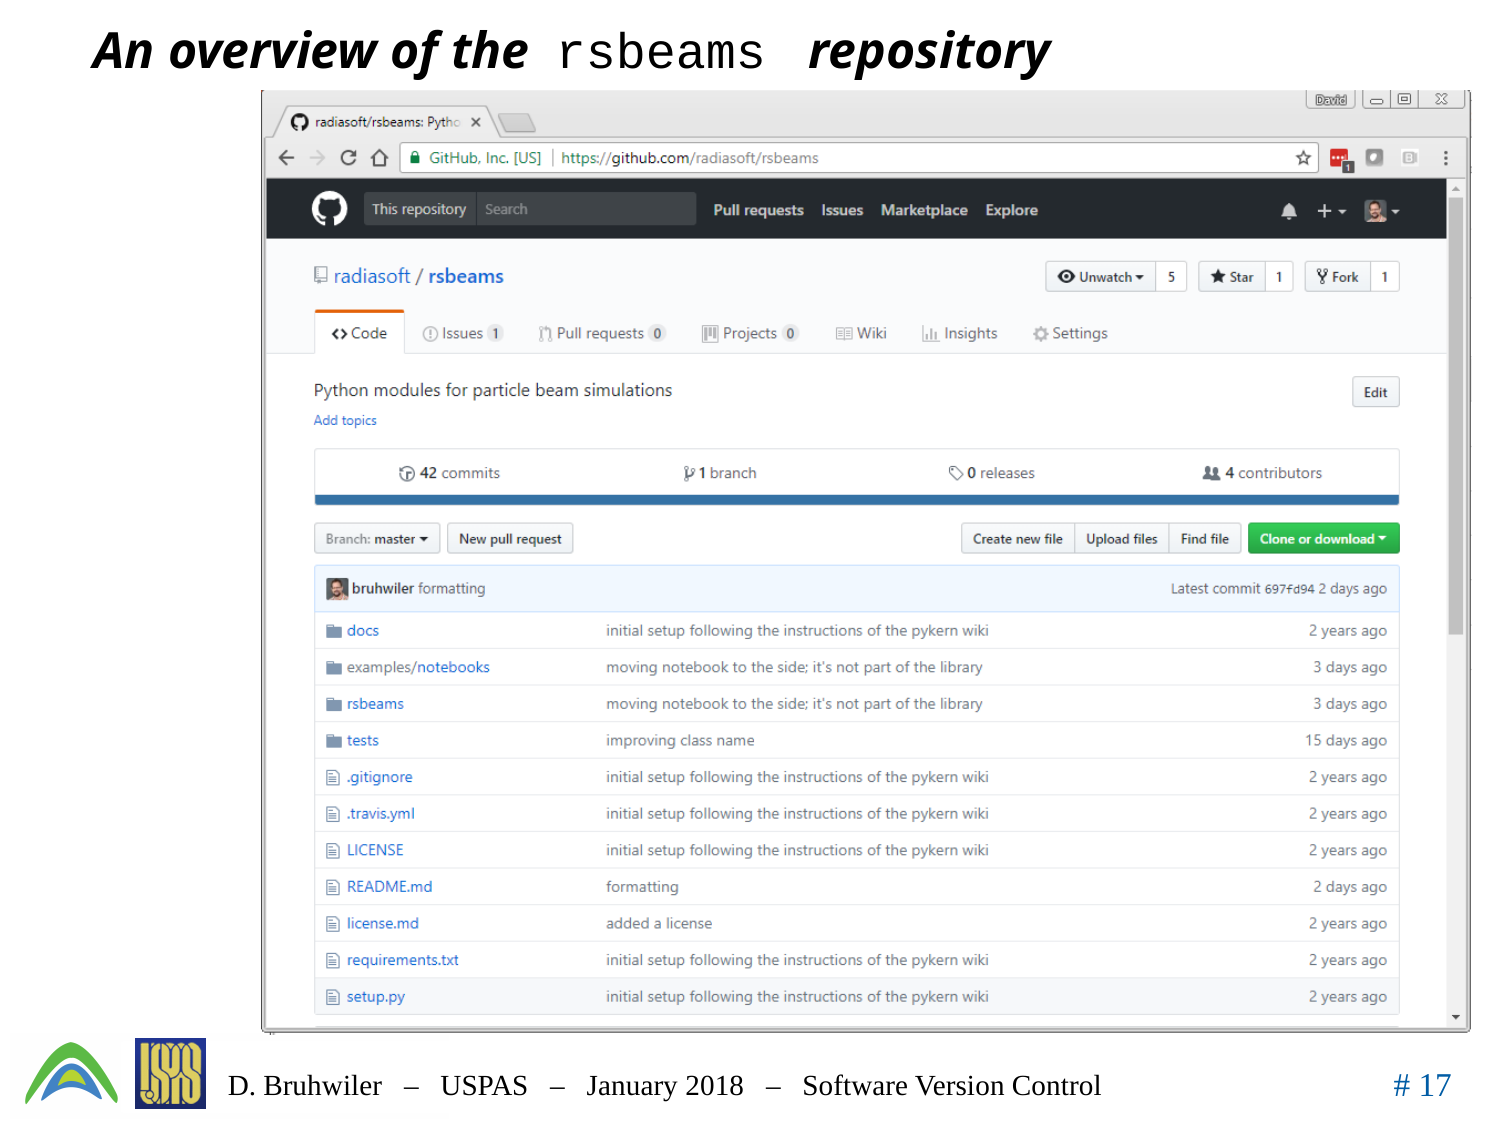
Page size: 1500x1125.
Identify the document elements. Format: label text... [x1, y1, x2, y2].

title An overview of the rsbeams repository [0, 0, 1145, 97]
picture [10, 90, 1472, 1119]
